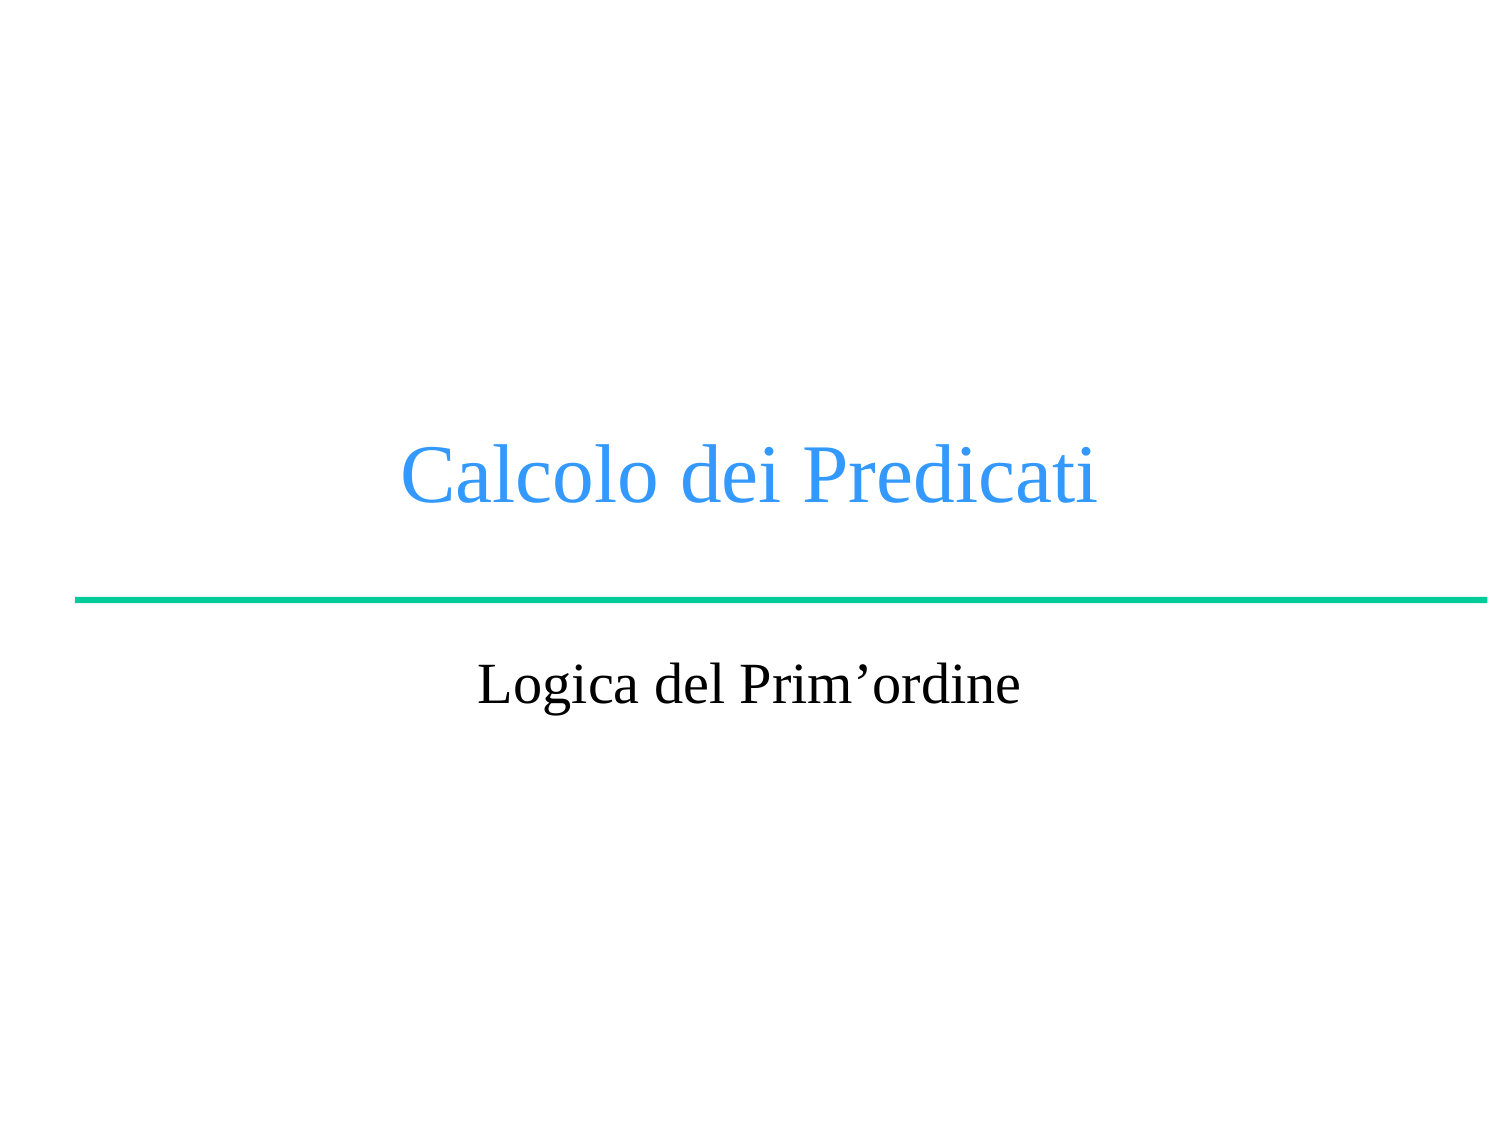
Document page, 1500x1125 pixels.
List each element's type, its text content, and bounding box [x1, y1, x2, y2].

title Calcolo dei Predicati [112, 374, 1388, 563]
subtitle Logica del Prim’ordine [224, 637, 1276, 926]
